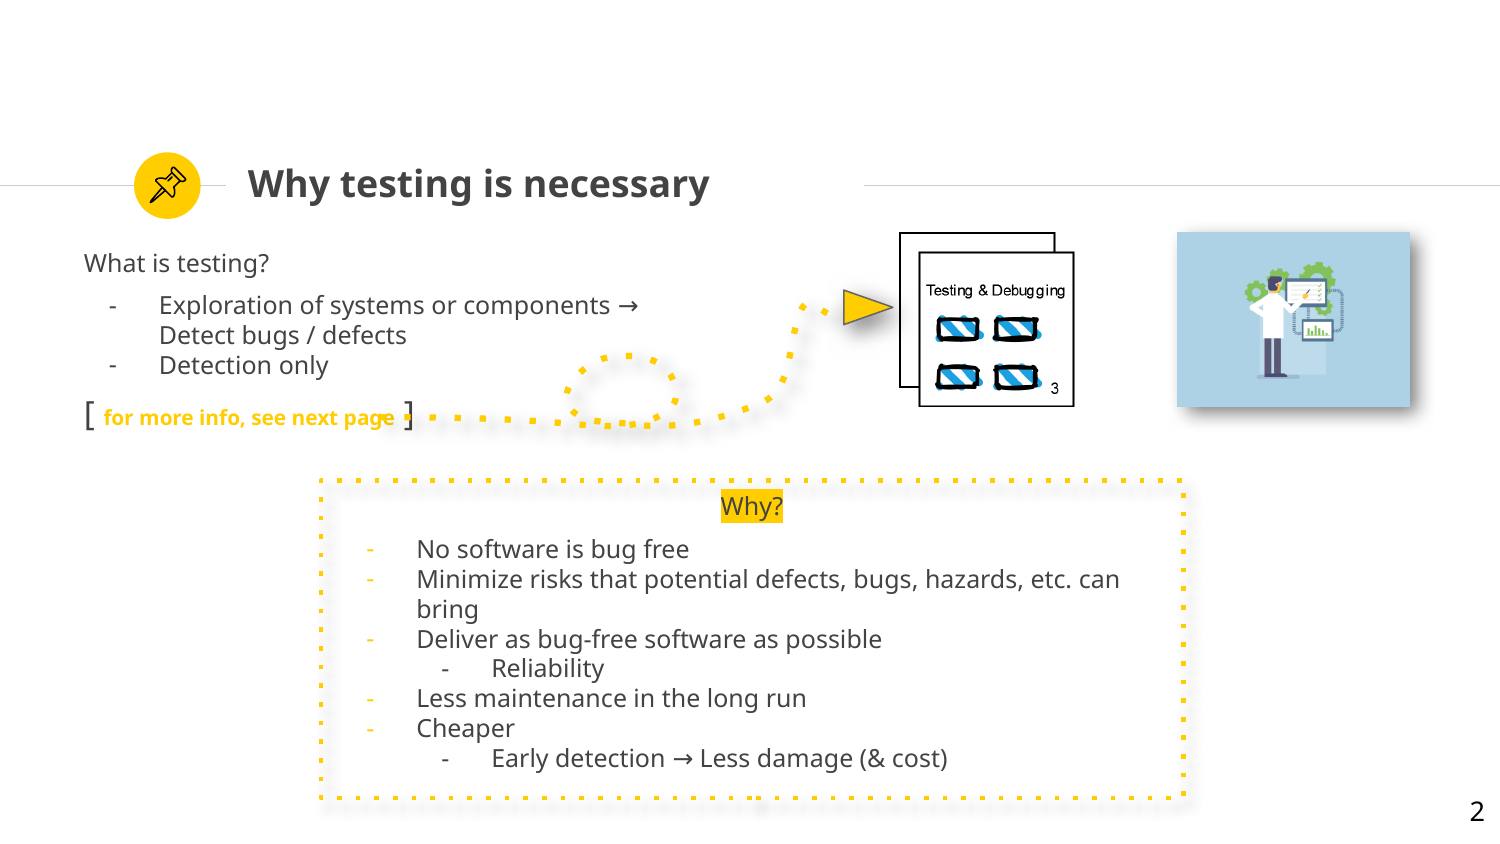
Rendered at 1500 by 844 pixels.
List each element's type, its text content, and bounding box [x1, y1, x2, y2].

text_box [379, 303, 834, 427]
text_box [150, 166, 186, 203]
slide_number ‹#› [1410, 779, 1500, 844]
text_box [843, 290, 893, 325]
text_box [320, 480, 1184, 799]
picture [899, 231, 1084, 407]
text_box Why testing is necessary [232, 146, 870, 219]
picture [1177, 231, 1411, 407]
text_box [813, 222, 1433, 806]
text_box Why? No software is bug free Minimize risks that potential defects, bugs, hazards, etc. can bring Deliver as bug-free software as possible Reliability Less maintenance in the long run Cheaper Early detection → Less damage (& cost) [326, 489, 1178, 775]
text_box What is testing? Exploration of systems or components → Detect bugs / defects Detection only [ for more info, see next page ] [68, 232, 712, 490]
